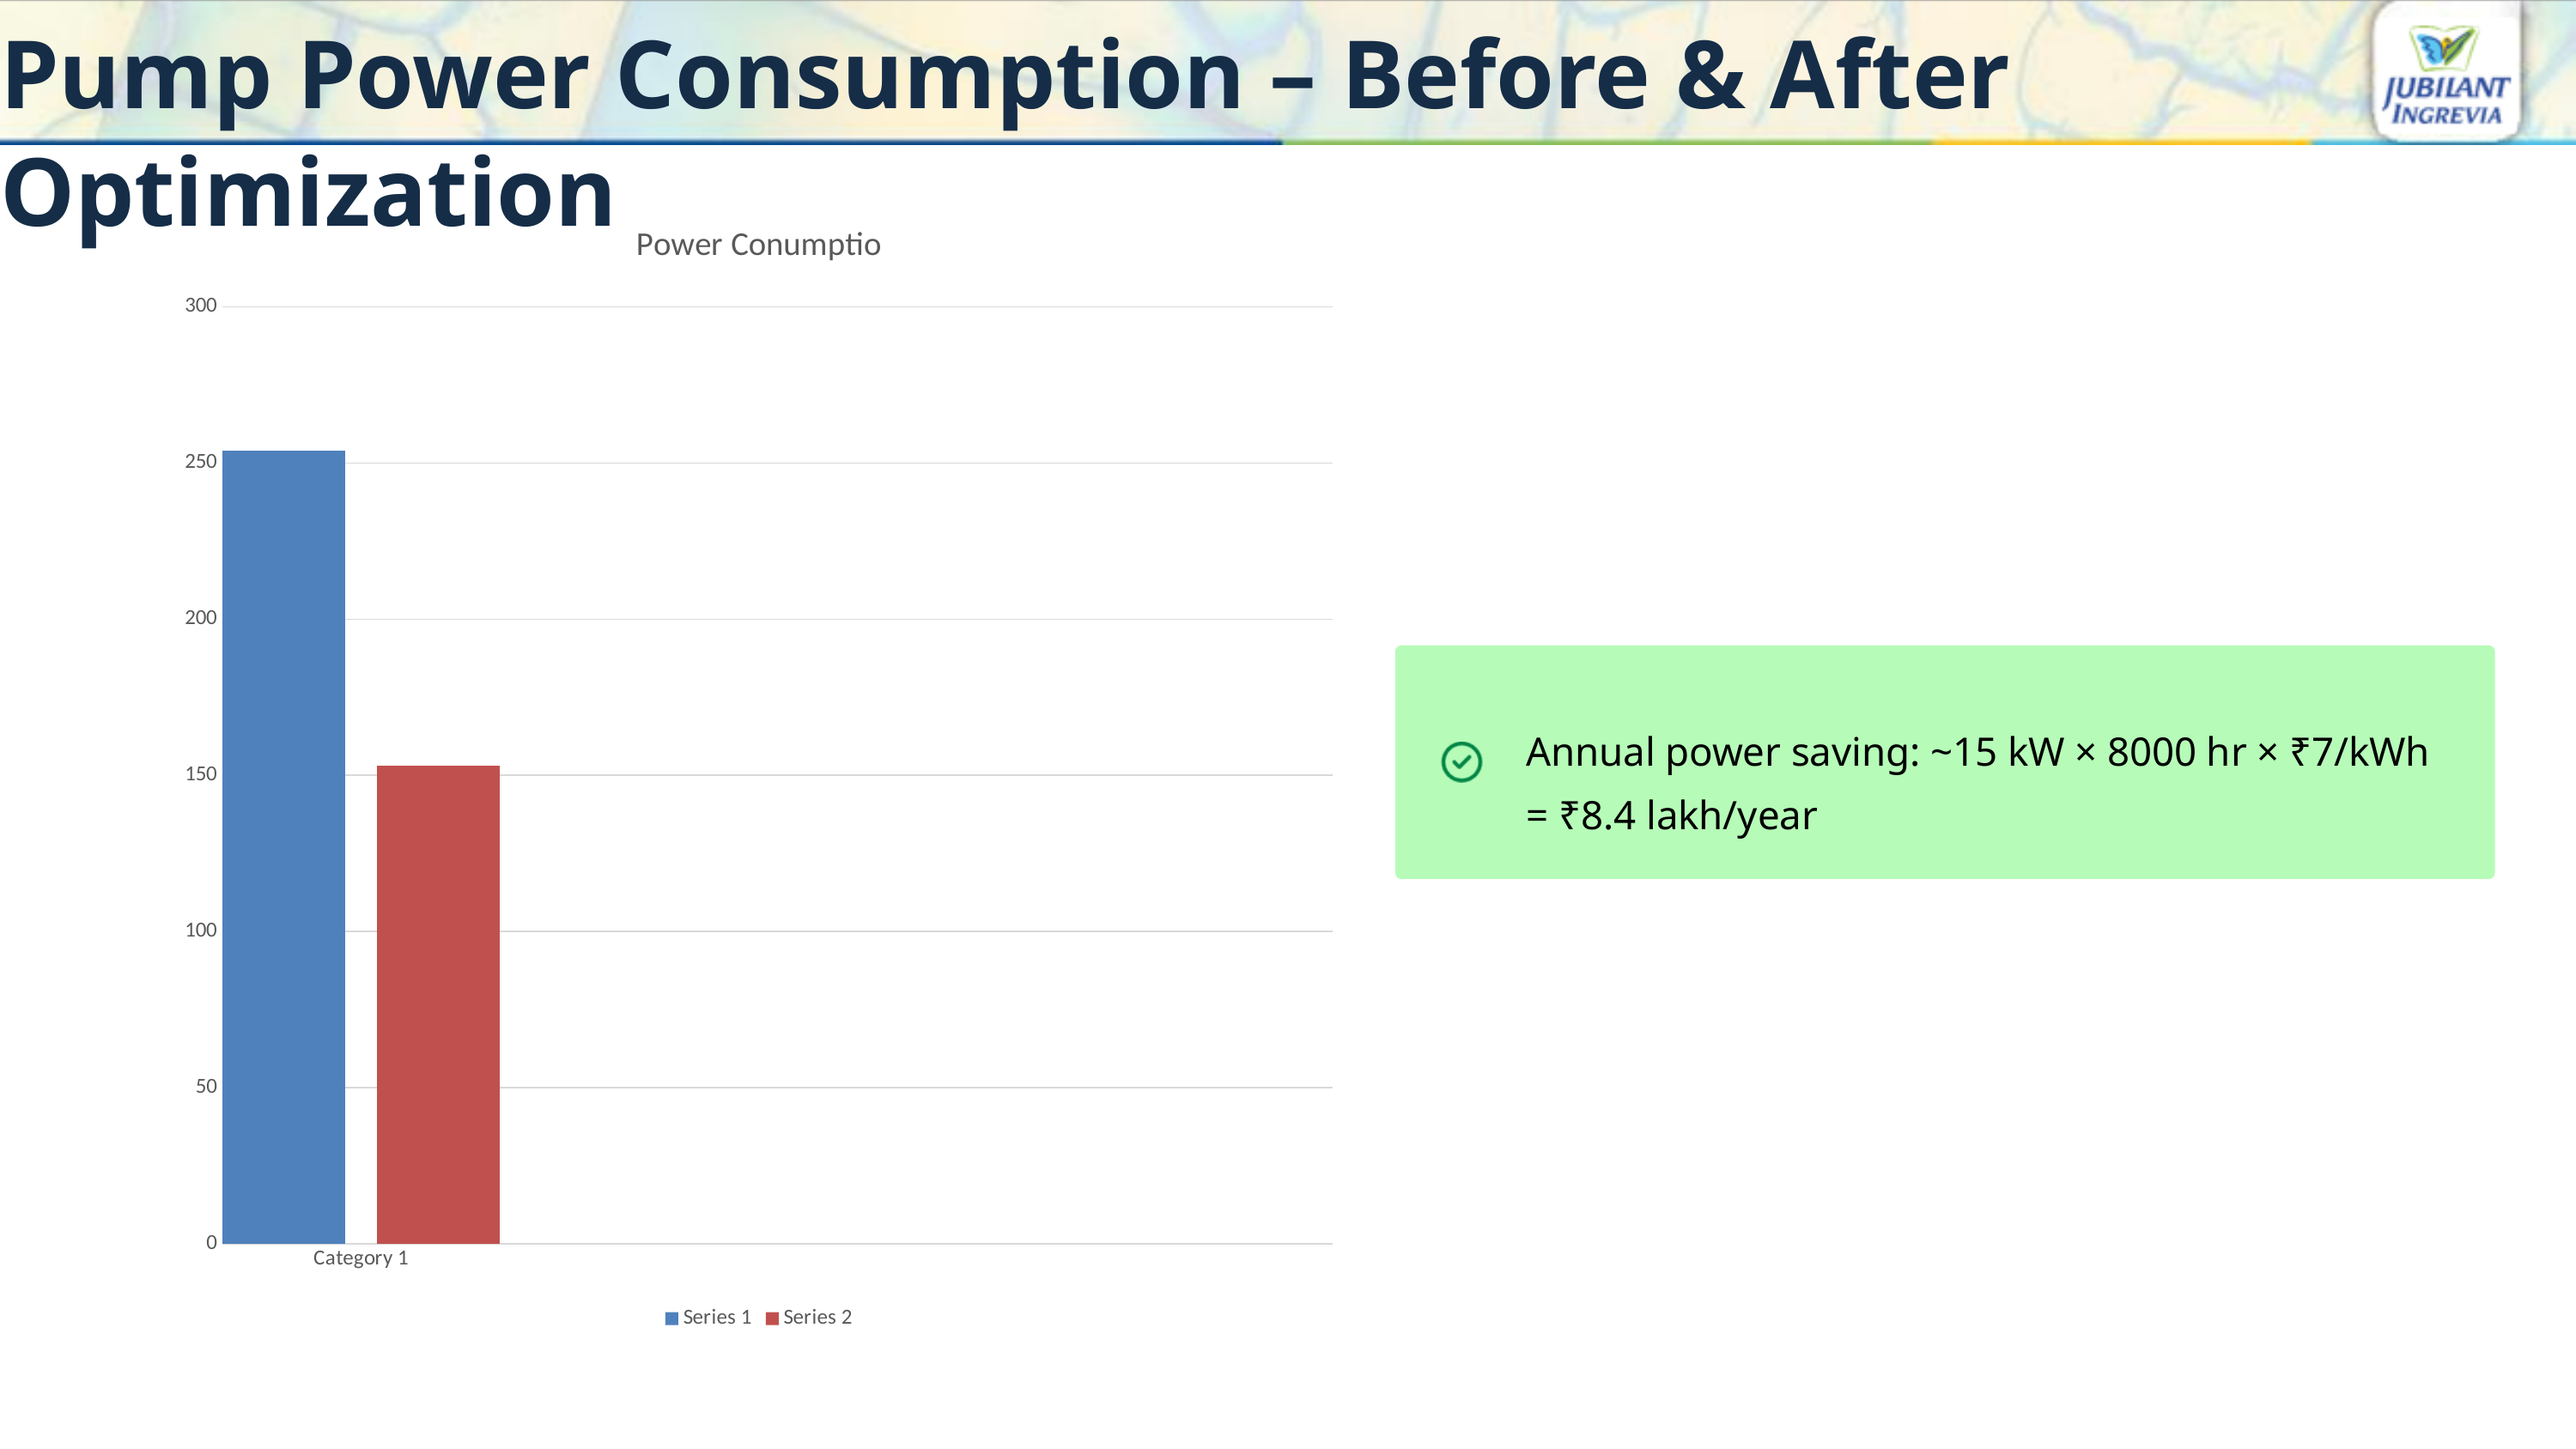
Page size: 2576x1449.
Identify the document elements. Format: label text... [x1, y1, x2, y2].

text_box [1394, 645, 2495, 880]
chart [161, 189, 1358, 1335]
text_box Pump Power Consumption – Before & After Optimization [0, 9, 2398, 246]
text_box [0, 0, 2576, 145]
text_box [1436, 742, 1487, 783]
